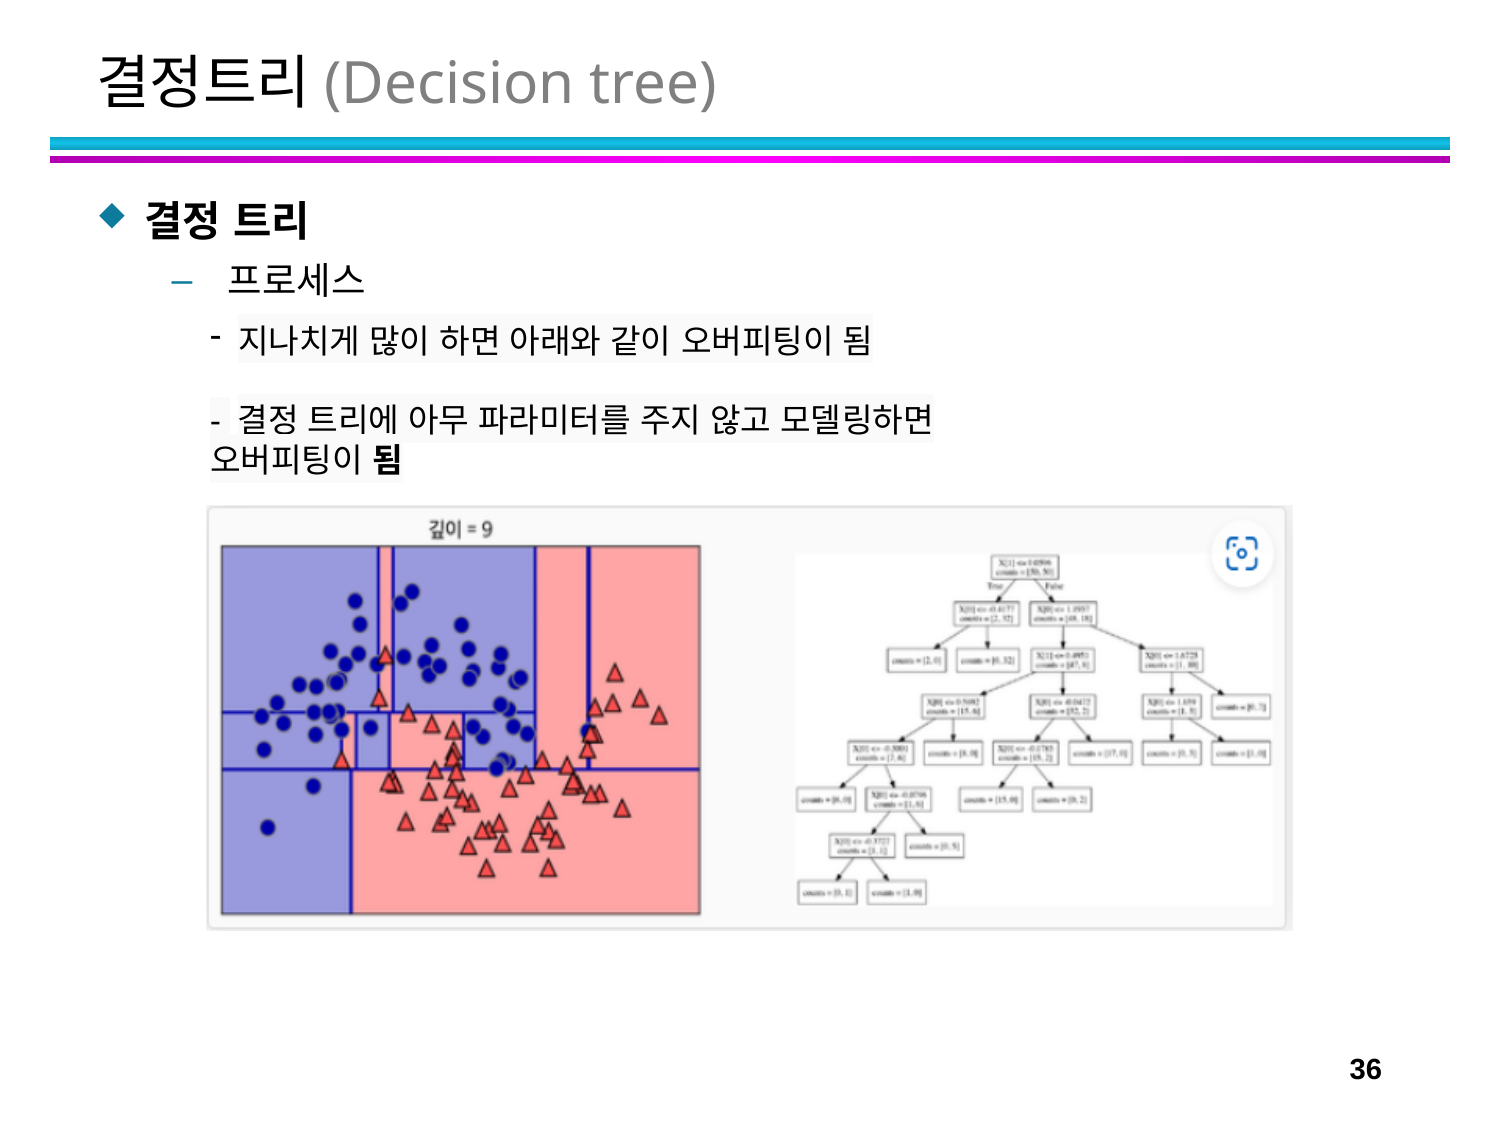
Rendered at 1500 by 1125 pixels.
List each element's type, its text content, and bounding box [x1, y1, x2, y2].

text_box 지나치게 많이 하면 아래와 같이 오버피팅이 됨 - 결정 트리에 아무 파라미터를 주지 않고 모델링하면 오버피팅이 됨 [195, 312, 1062, 487]
list 결정 트리 프로세스 [81, 187, 1440, 319]
picture [206, 505, 1294, 932]
text_box 36 [1059, 1042, 1397, 1103]
